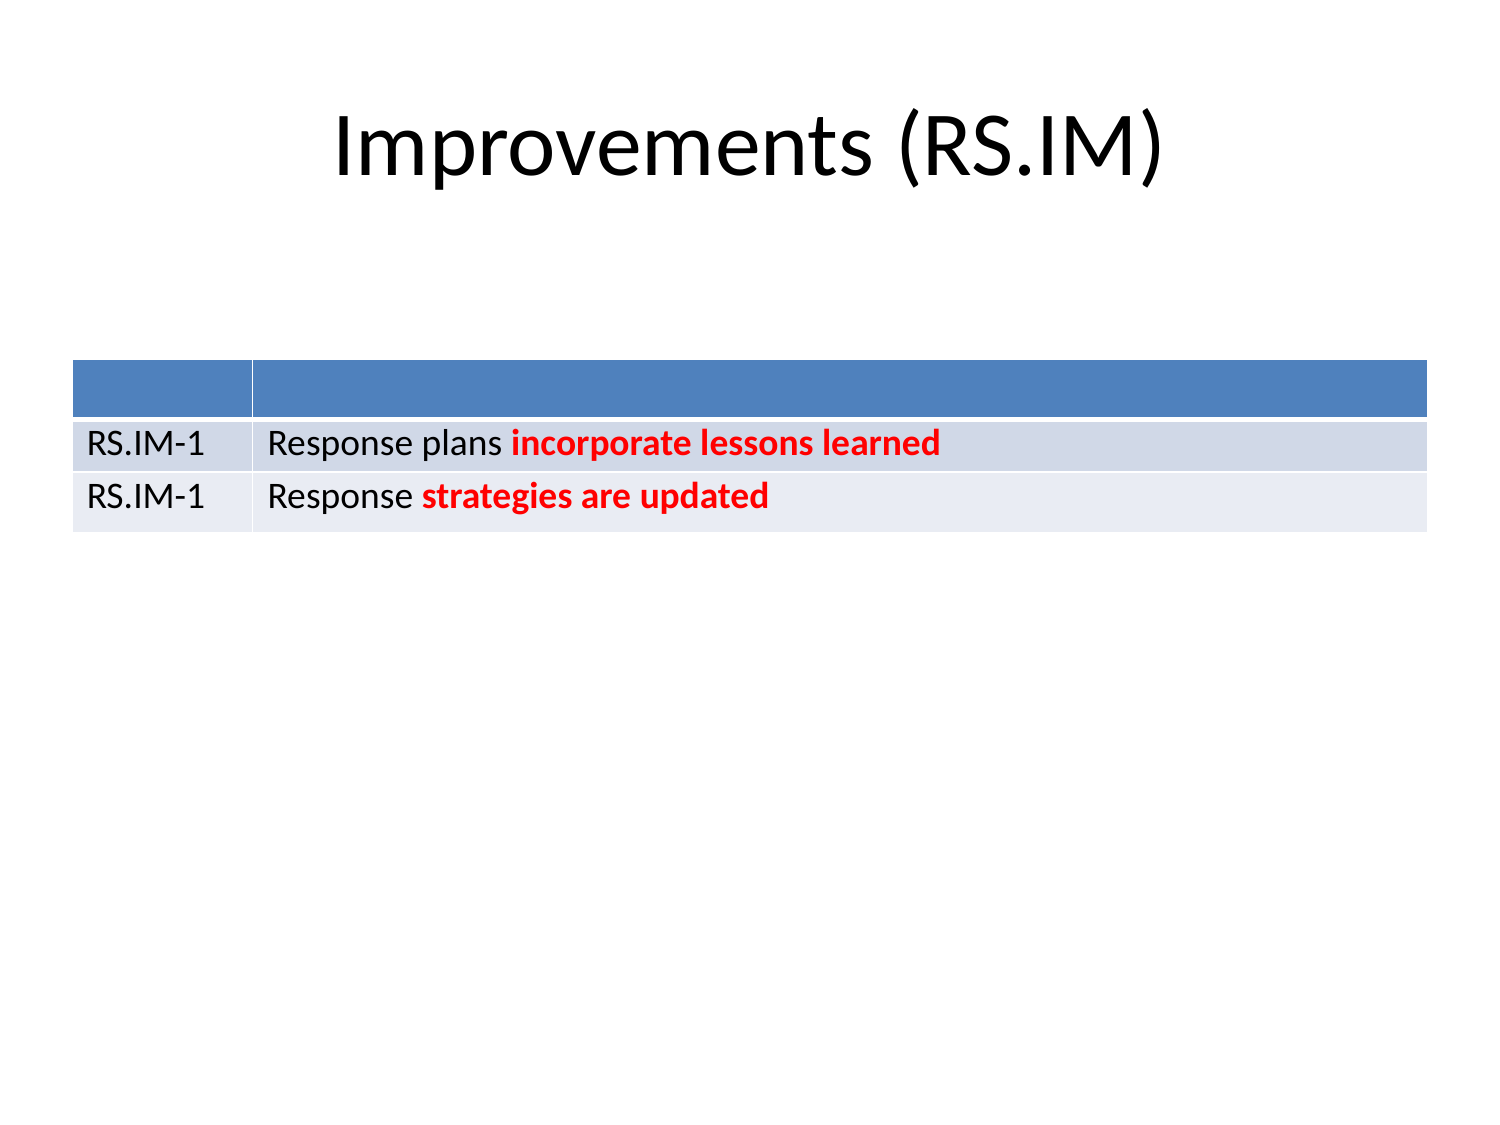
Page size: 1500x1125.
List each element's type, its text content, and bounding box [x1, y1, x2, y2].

table_cell RS.IM-1 [73, 473, 252, 532]
table_cell Response strategies are updated [253, 473, 1427, 532]
table_header [73, 360, 252, 417]
table_cell RS.IM-1 [73, 422, 252, 471]
table_header [253, 360, 1427, 417]
title Improvements (RS.IM) [75, 45, 1425, 233]
table_cell Response plans incorporate lessons learned [253, 422, 1427, 471]
